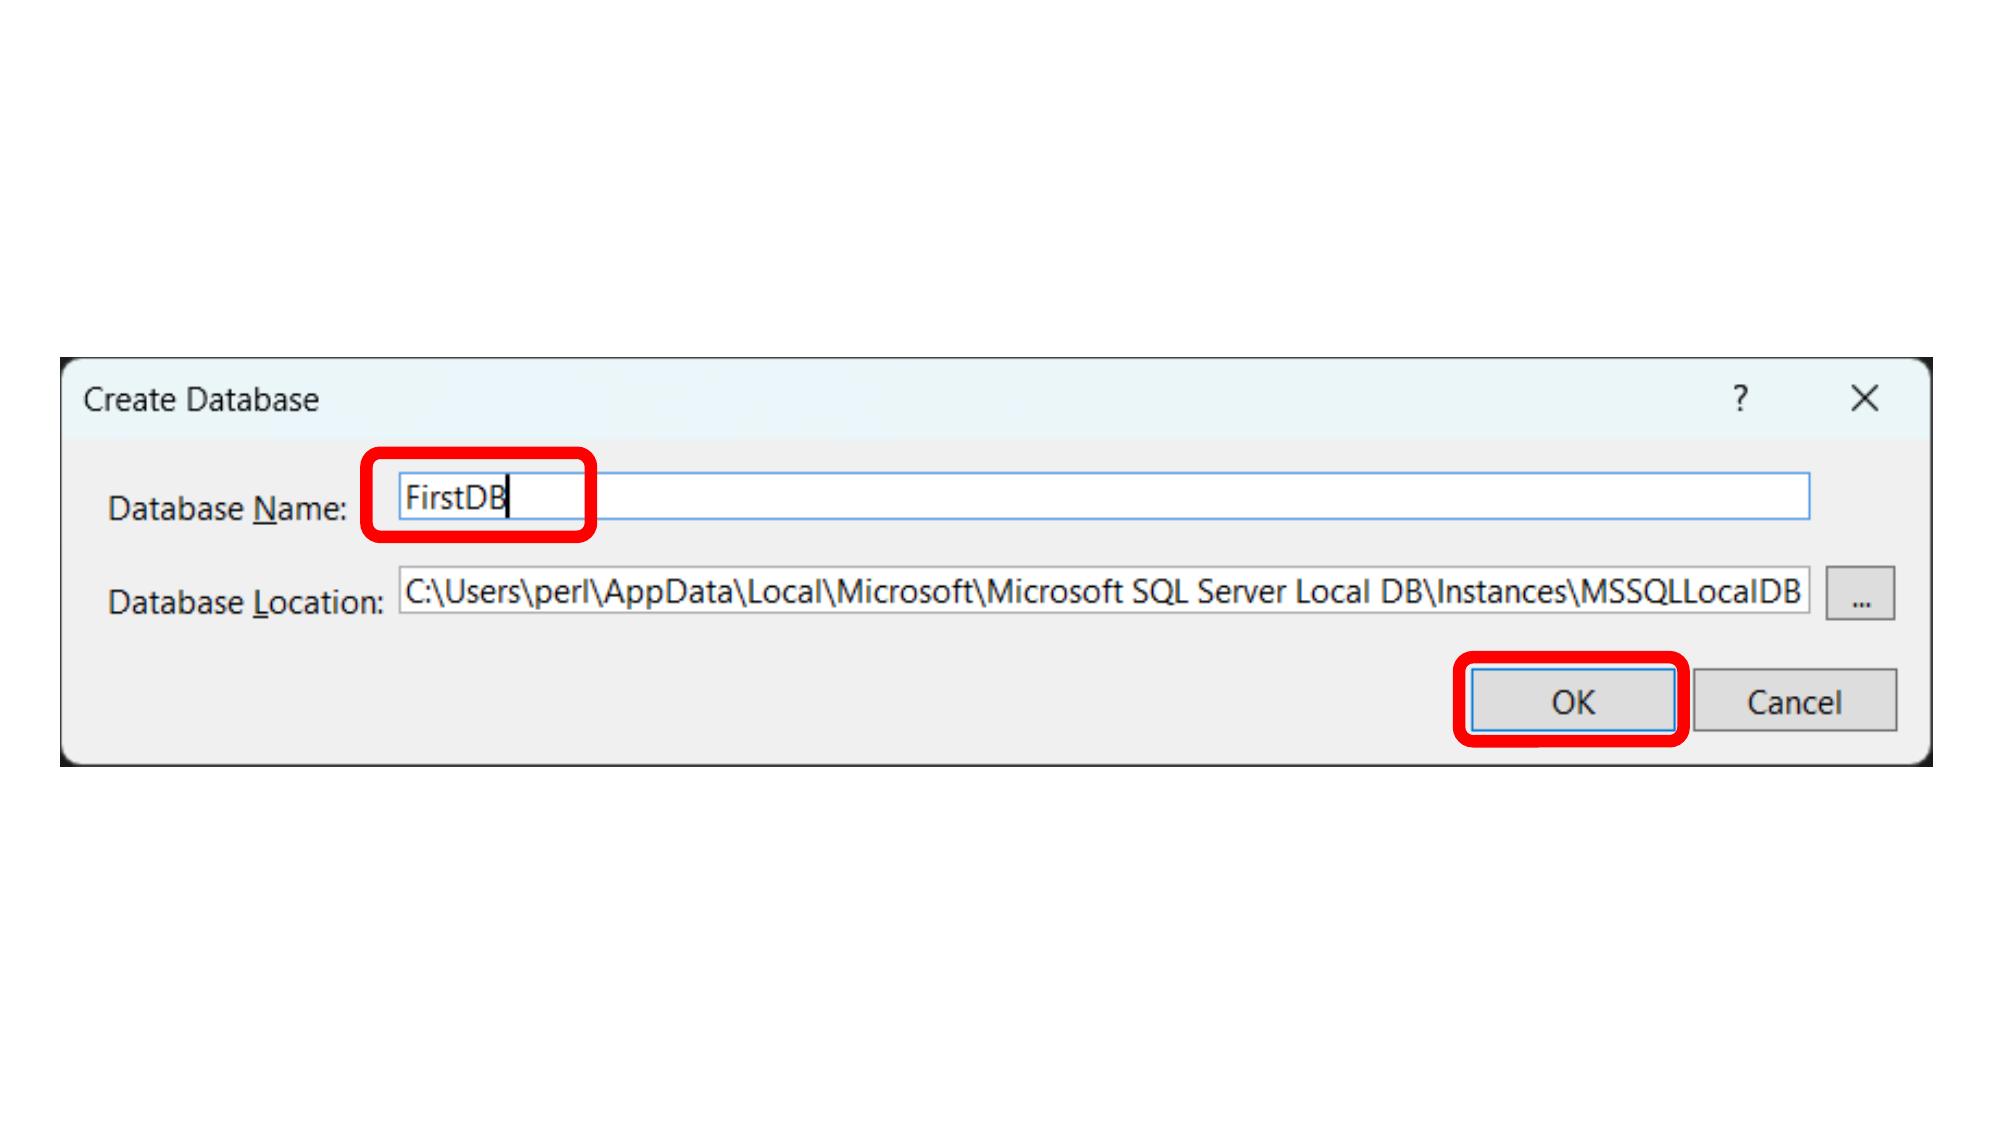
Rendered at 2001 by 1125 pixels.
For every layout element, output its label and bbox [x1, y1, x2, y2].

picture [60, 357, 1933, 767]
